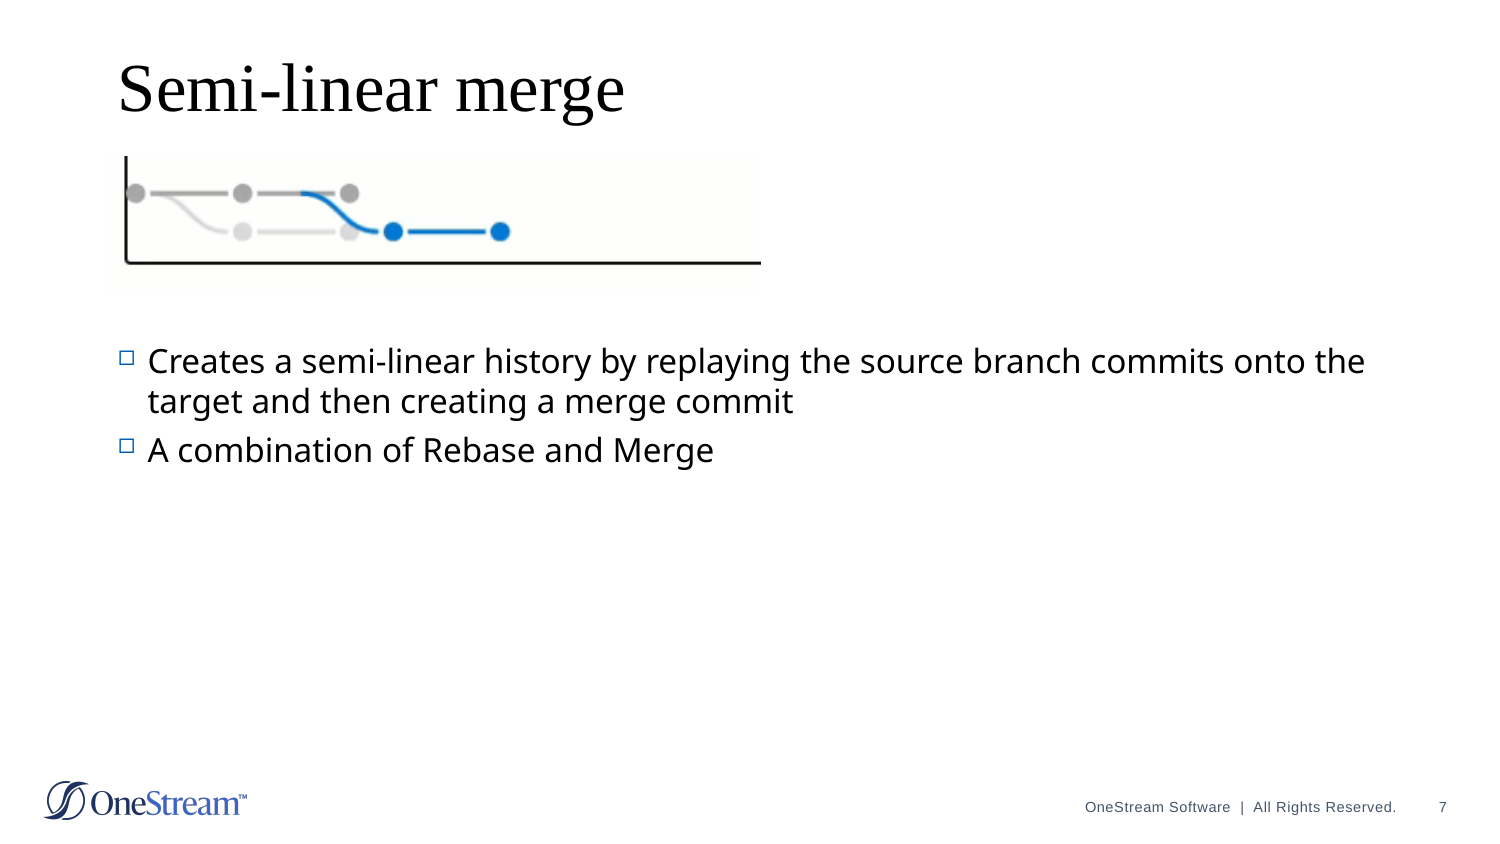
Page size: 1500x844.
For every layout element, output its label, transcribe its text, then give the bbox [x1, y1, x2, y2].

picture [43, 781, 247, 820]
picture [103, 156, 761, 290]
title Semi-linear merge [103, 44, 1397, 157]
list Creates a semi-linear history by replaying the source branch commits onto the target and then creating a merge commit A combination of Rebase and Merge [103, 333, 1397, 737]
